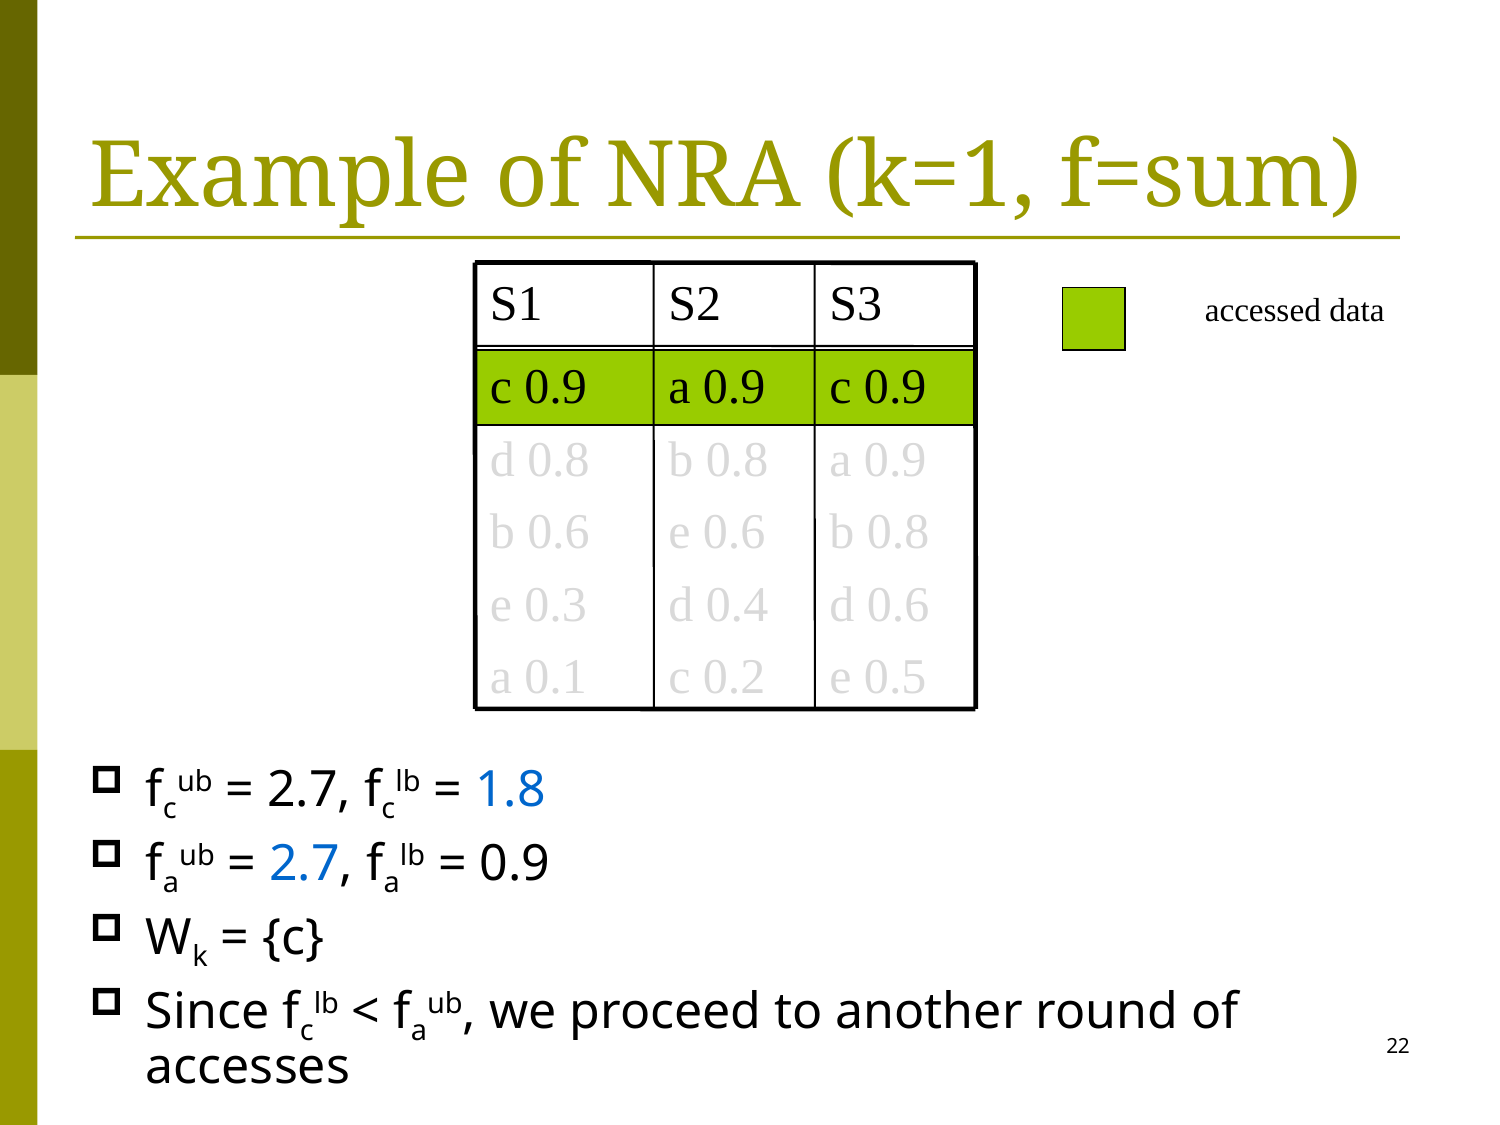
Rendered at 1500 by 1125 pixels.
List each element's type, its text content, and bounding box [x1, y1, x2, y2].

text_box fcub = 2.7, fclb = 1.8 faub = 2.7, falb = 0.9 Wk = {c} Since fclb < faub, we proceed to another round of accesses [75, 749, 1450, 1102]
text_box accessed data [1189, 280, 1400, 336]
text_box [474, 262, 976, 709]
text_box Example of NRA (k=1, f=sum) [74, 0, 1425, 233]
slide_number 22 [1074, 1025, 1425, 1100]
text_box [1062, 287, 1125, 350]
